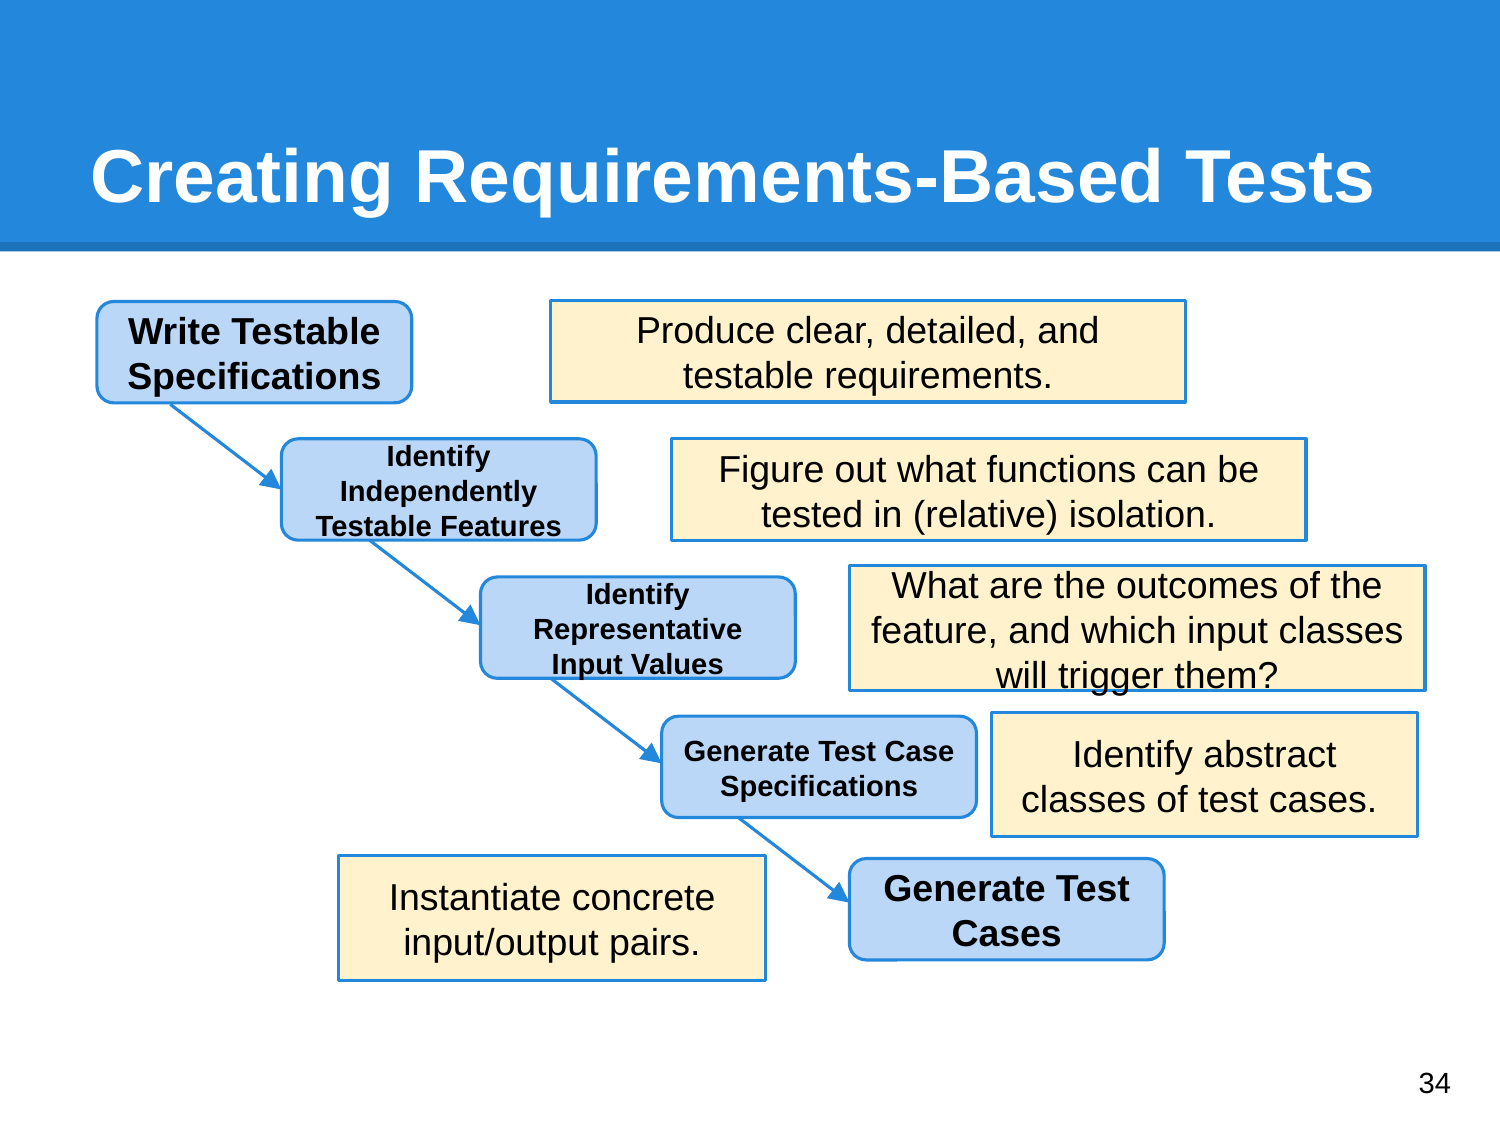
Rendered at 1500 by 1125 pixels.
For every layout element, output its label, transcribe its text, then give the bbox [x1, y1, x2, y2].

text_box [369, 539, 481, 626]
text_box Instantiate concrete input/output pairs. [338, 855, 766, 981]
text_box Figure out what functions can be tested in (relative) isolation. [671, 438, 1307, 541]
title Creating Requirements-Based Tests [75, 45, 1425, 233]
slide_number ‹#› [1403, 1038, 1494, 1125]
text_box Produce clear, detailed, and testable requirements. [550, 300, 1186, 403]
text_box Identify abstract classes of test cases. [991, 712, 1418, 837]
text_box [550, 677, 662, 764]
text_box What are the outcomes of the feature, and which input classes will trigger them? [849, 565, 1425, 691]
text_box Generate Test Cases [849, 858, 1165, 960]
text_box Identify Independently Testable Features [281, 438, 597, 541]
text_box Generate Test Case Specifications [661, 716, 977, 818]
text_box Identify Representative Input Values [480, 576, 796, 679]
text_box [170, 404, 282, 490]
text_box Write Testable Specifications [96, 301, 412, 403]
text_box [738, 817, 850, 903]
